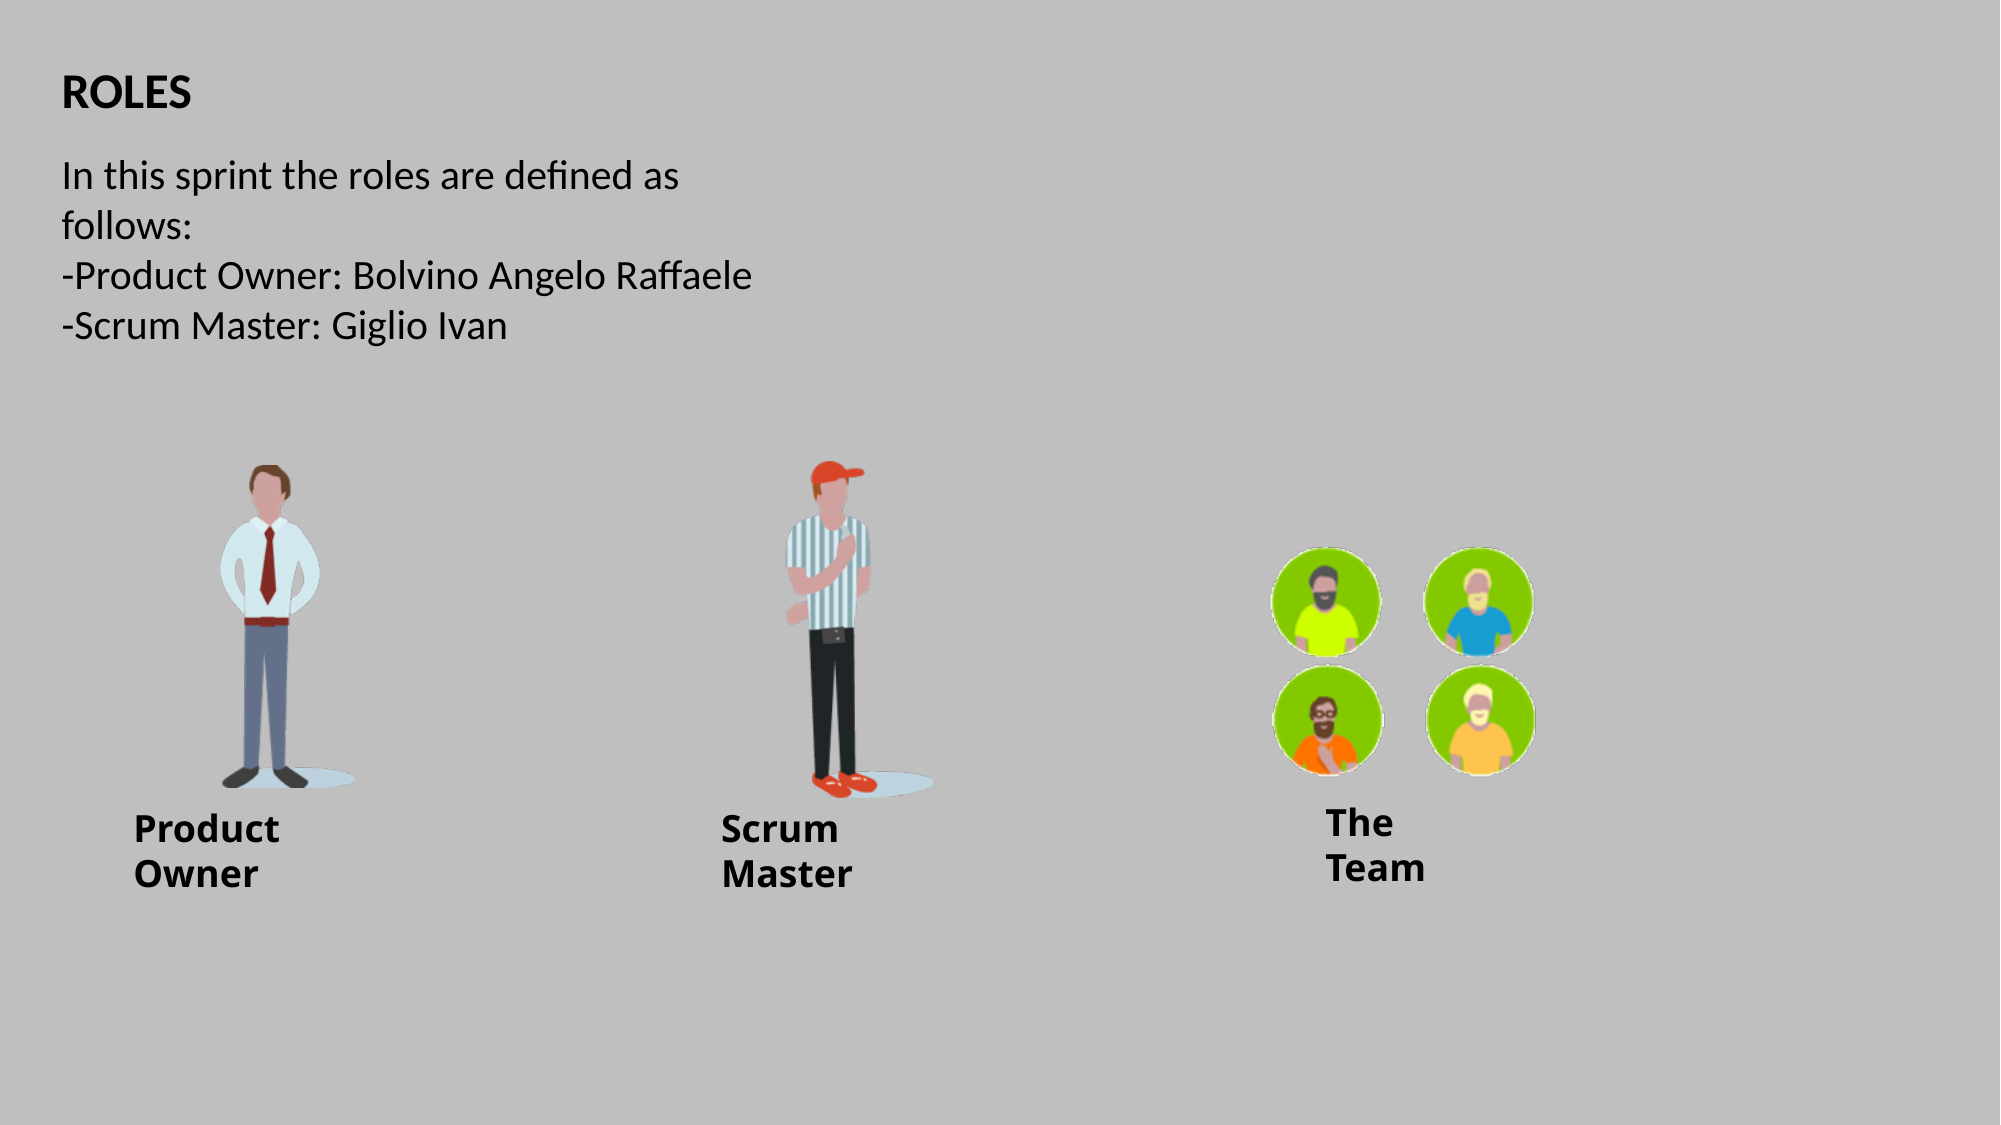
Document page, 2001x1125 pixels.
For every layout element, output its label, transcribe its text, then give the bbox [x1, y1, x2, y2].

text_box ROLES [46, 51, 610, 127]
picture [220, 465, 355, 788]
text_box In this sprint the roles are defined as follows: -Product Owner: Bolvino Angelo Raffaele -Scrum Master: Giglio Ivan [46, 140, 789, 401]
text_box The Team [1310, 791, 1514, 896]
text_box Scrum Master [706, 797, 985, 903]
picture [1254, 545, 1555, 789]
text_box Product Owner [118, 797, 427, 903]
picture [782, 461, 933, 798]
